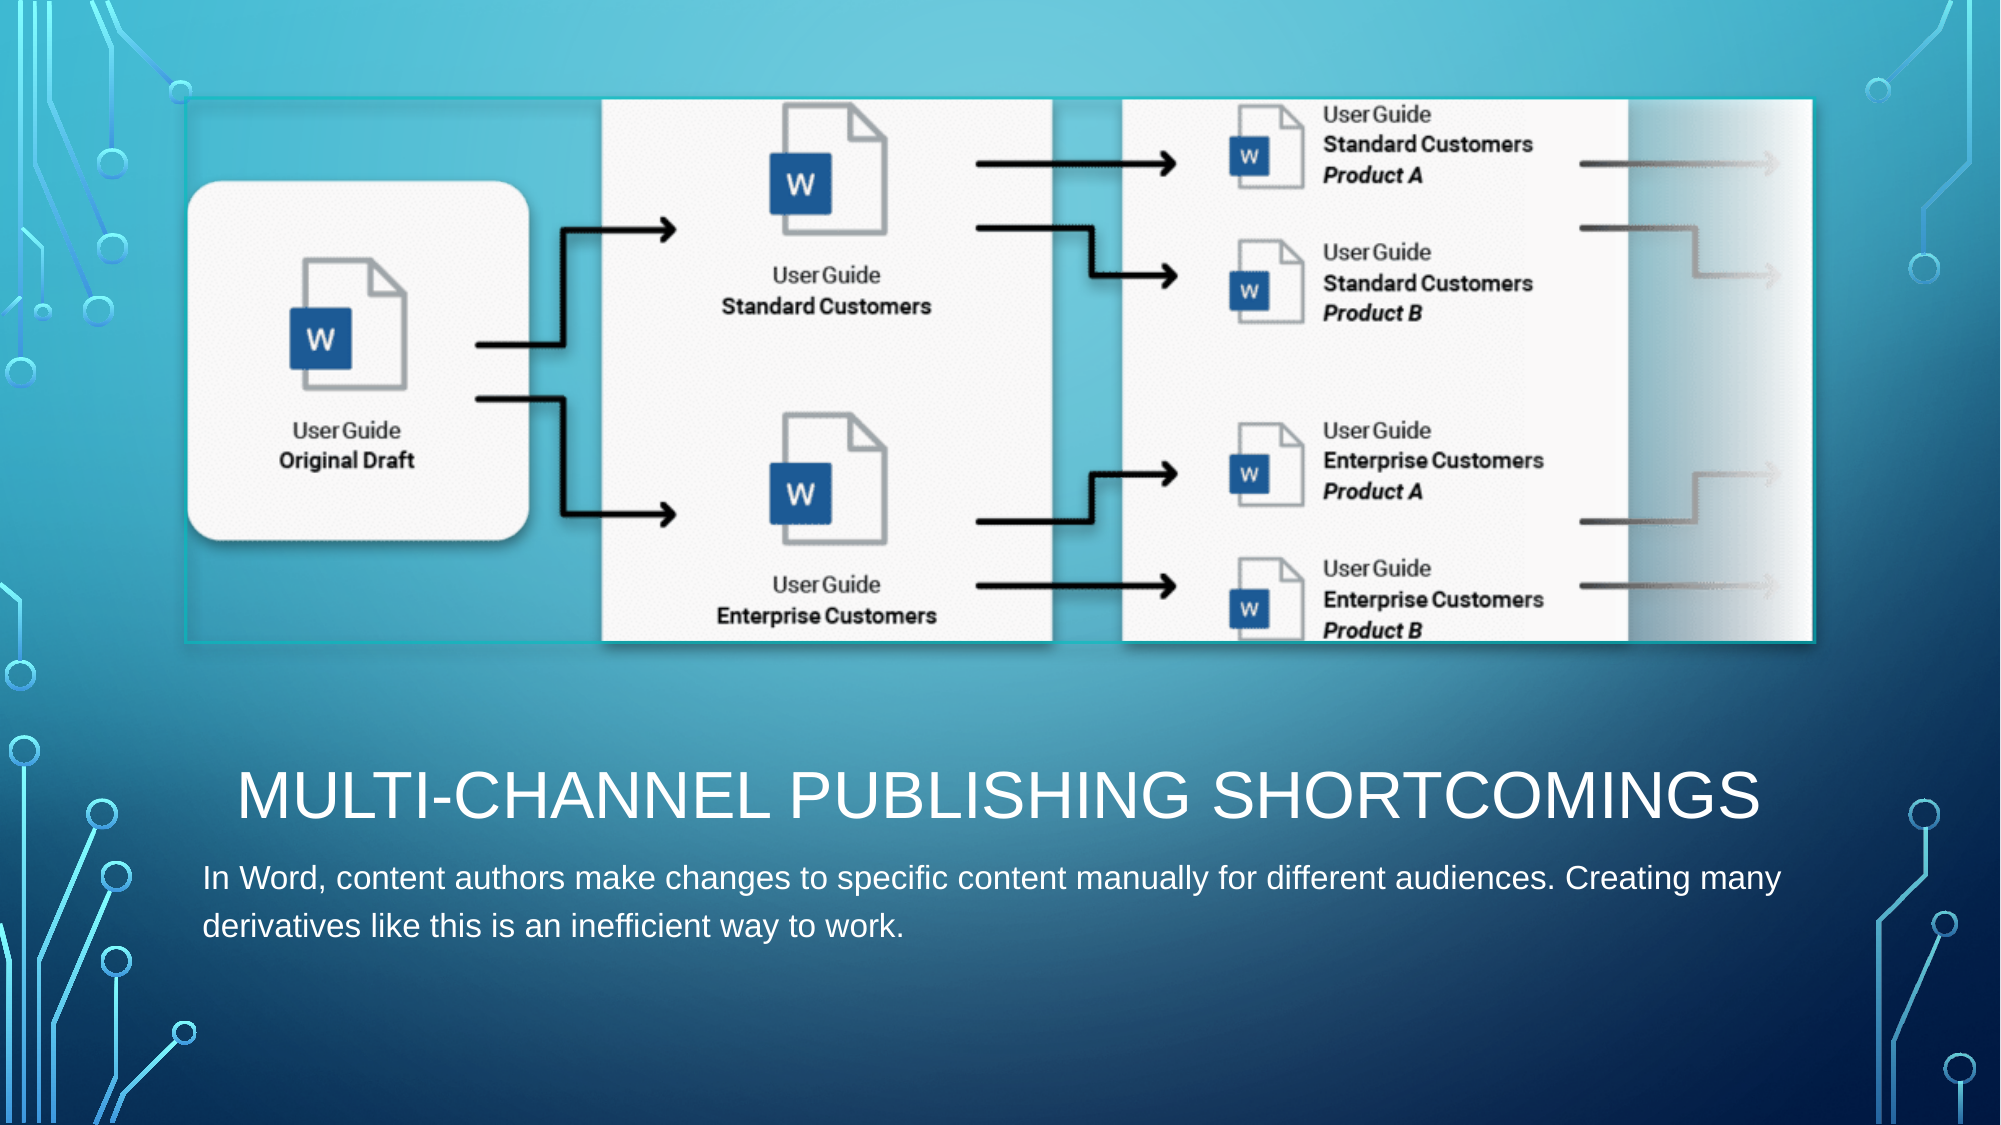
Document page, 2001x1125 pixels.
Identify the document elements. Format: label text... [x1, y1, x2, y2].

picture [186, 99, 1814, 641]
title MulTi-Channel Publishing Shortcomings [187, 706, 1814, 841]
list In Word, content authors make changes to specific content manually for different audiences. Creating many derivatives like this is an inefficient way to work. [187, 840, 1813, 953]
